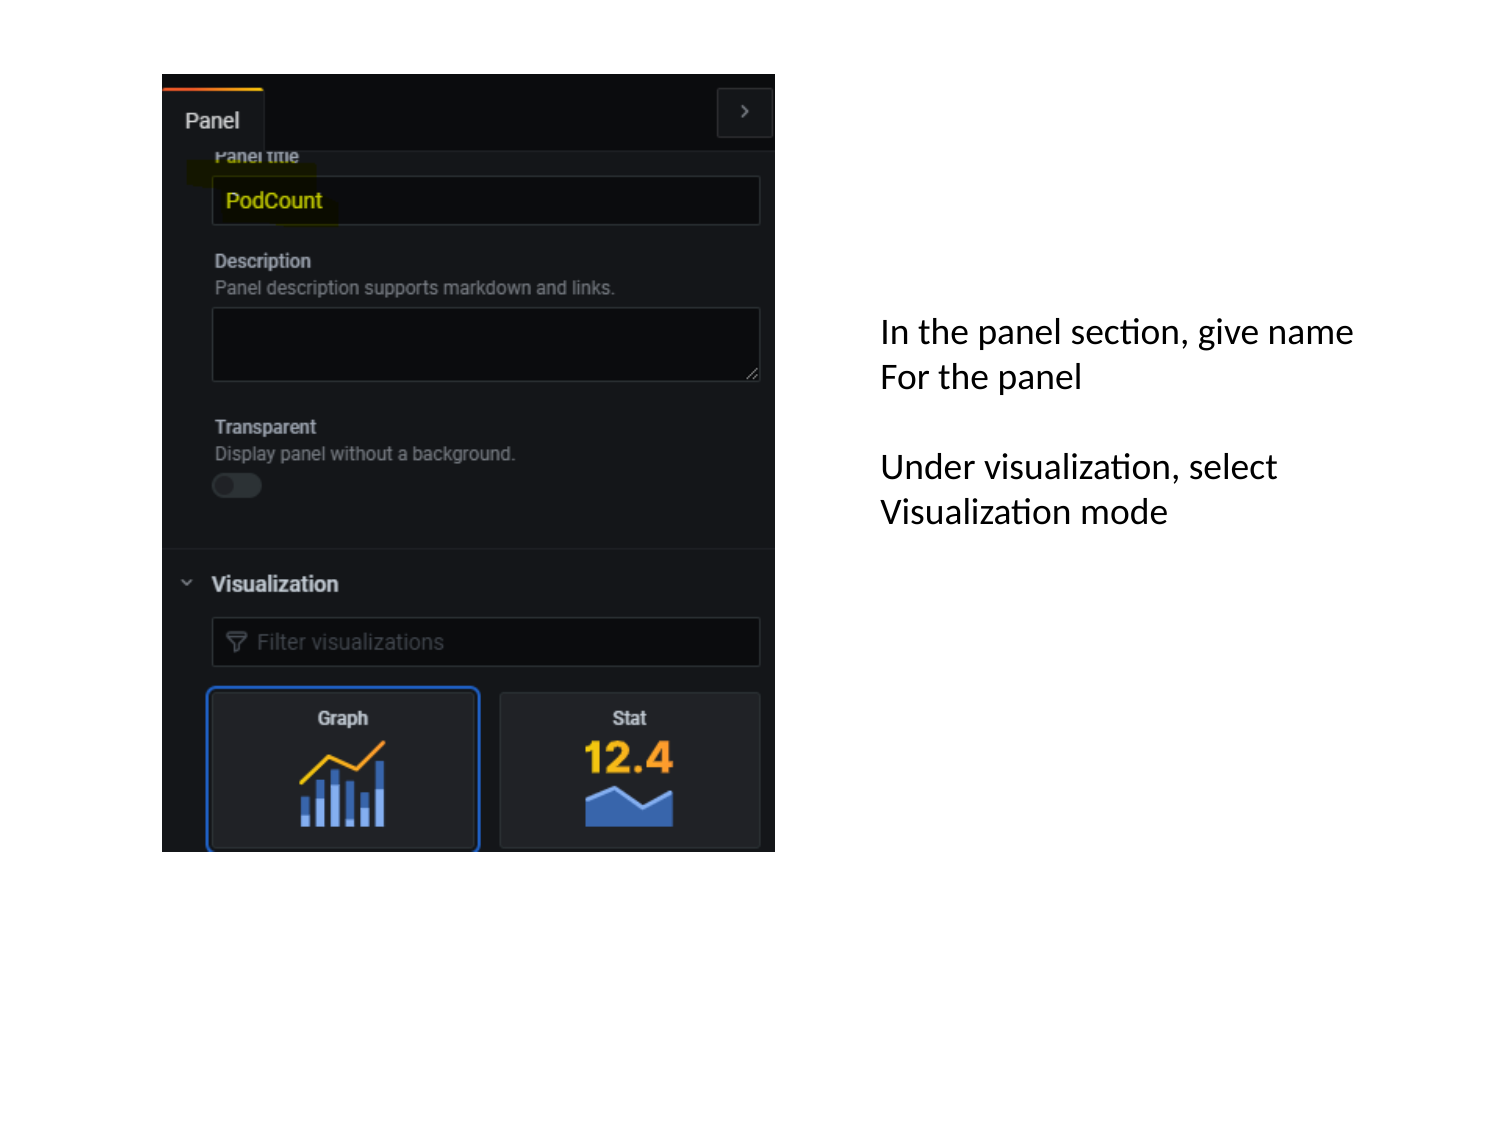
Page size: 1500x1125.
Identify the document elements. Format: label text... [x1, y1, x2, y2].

picture [162, 74, 776, 852]
text_box In the panel section, give name For the panel Under visualization, select Visualization mode [865, 299, 1379, 540]
